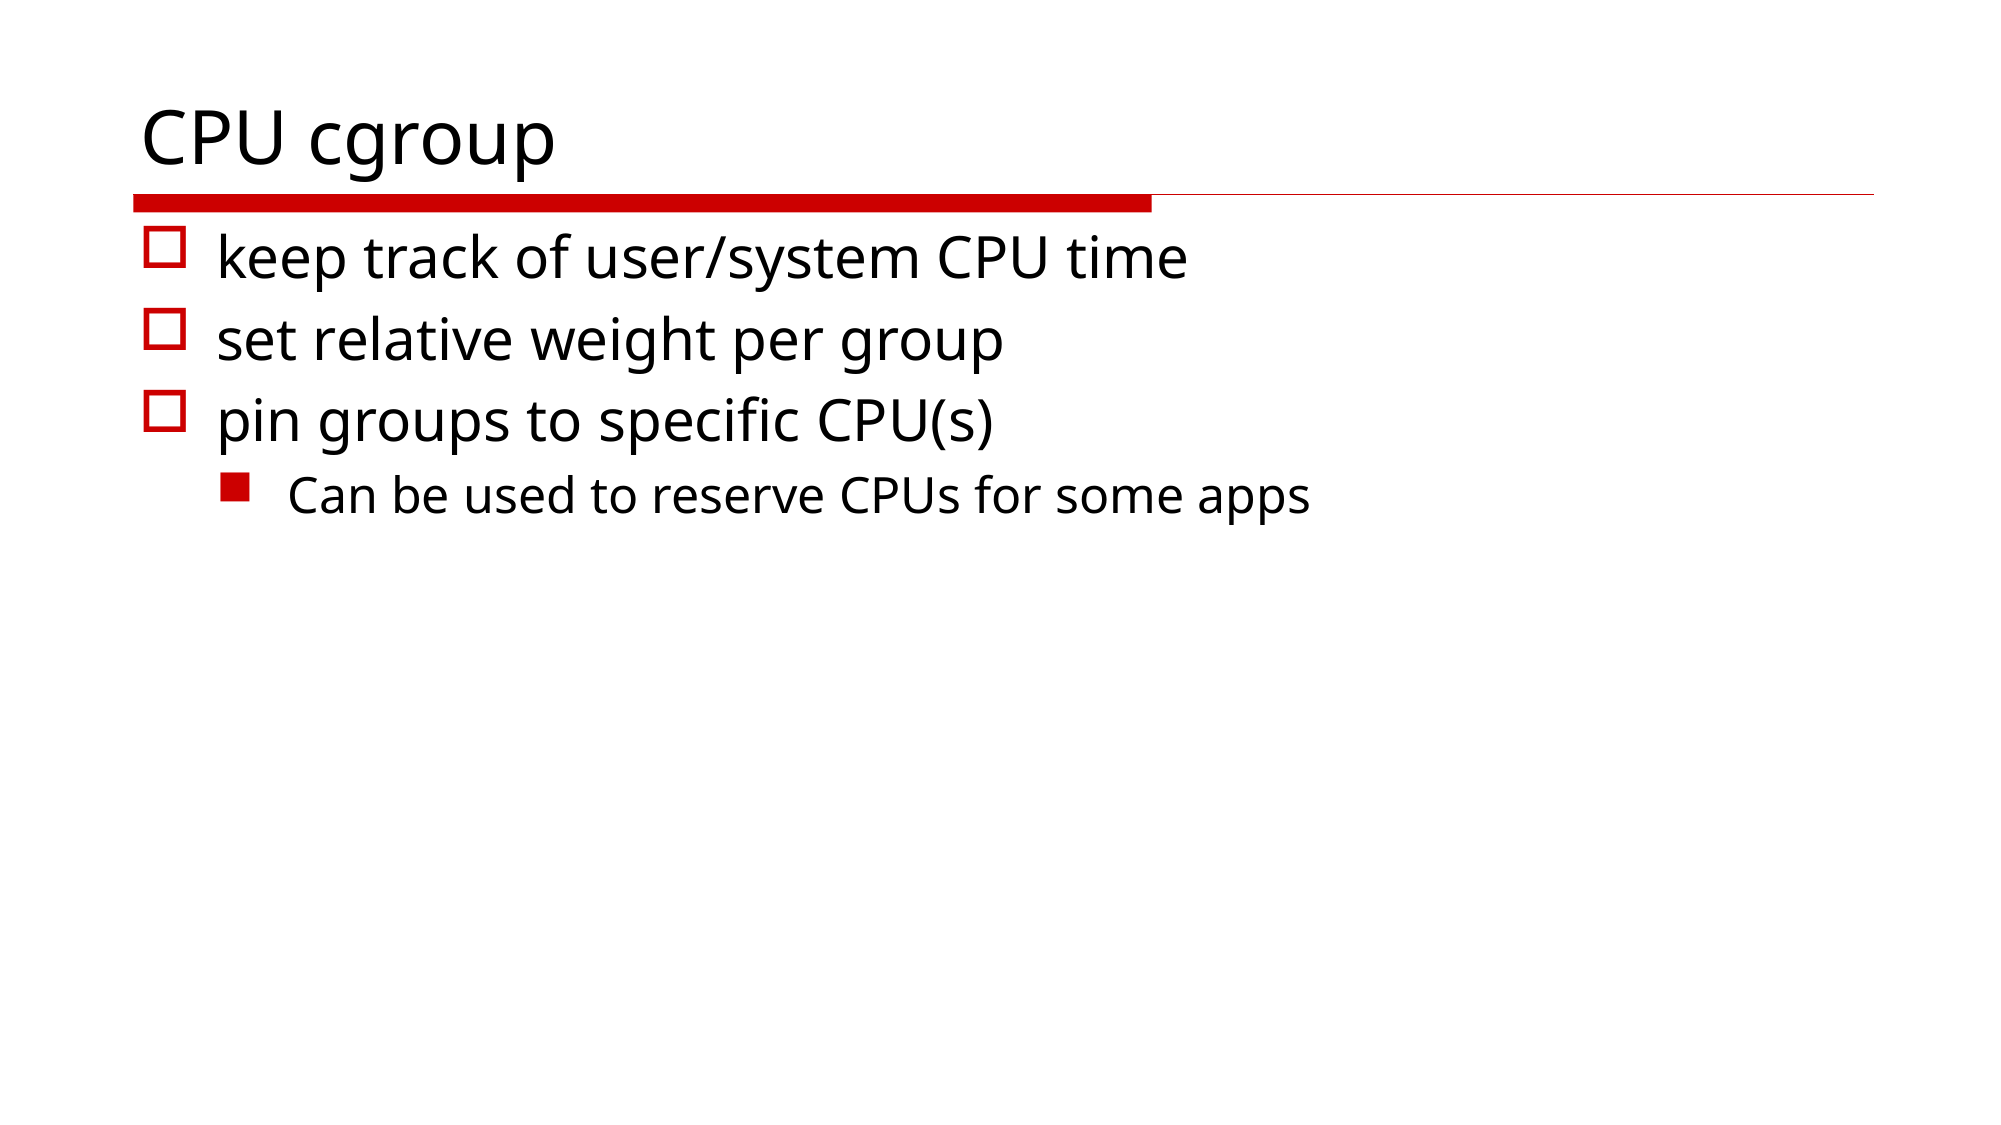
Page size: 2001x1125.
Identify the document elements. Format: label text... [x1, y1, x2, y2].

list keep track of user/system CPU time set relative weight per group pin groups to specific CPU(s) Can be used to reserve CPUs for some apps [123, 212, 1874, 1025]
title CPU cgroup [125, 12, 1876, 188]
